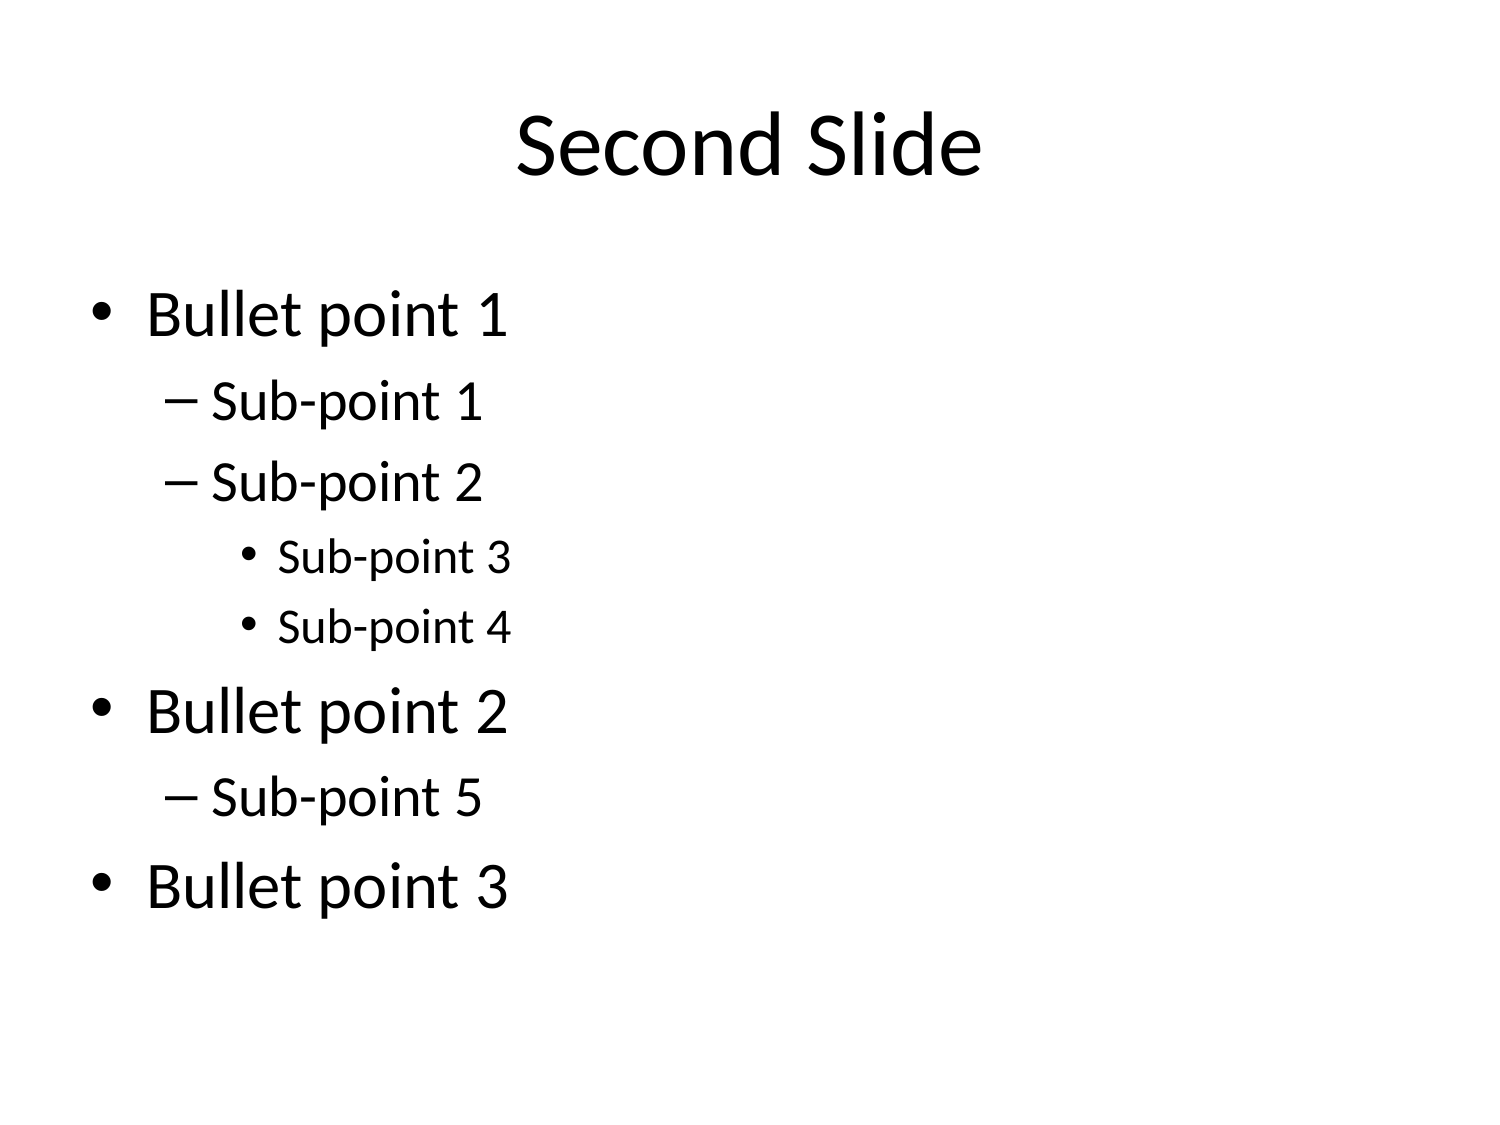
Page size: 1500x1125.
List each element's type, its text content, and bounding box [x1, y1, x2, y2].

list Bullet point 1 Sub-point 1 Sub-point 2 Sub-point 3 Sub-point 4 Bullet point 2 Sub-point 5 Bullet point 3 [75, 262, 1425, 1005]
title Second Slide [75, 45, 1425, 233]
